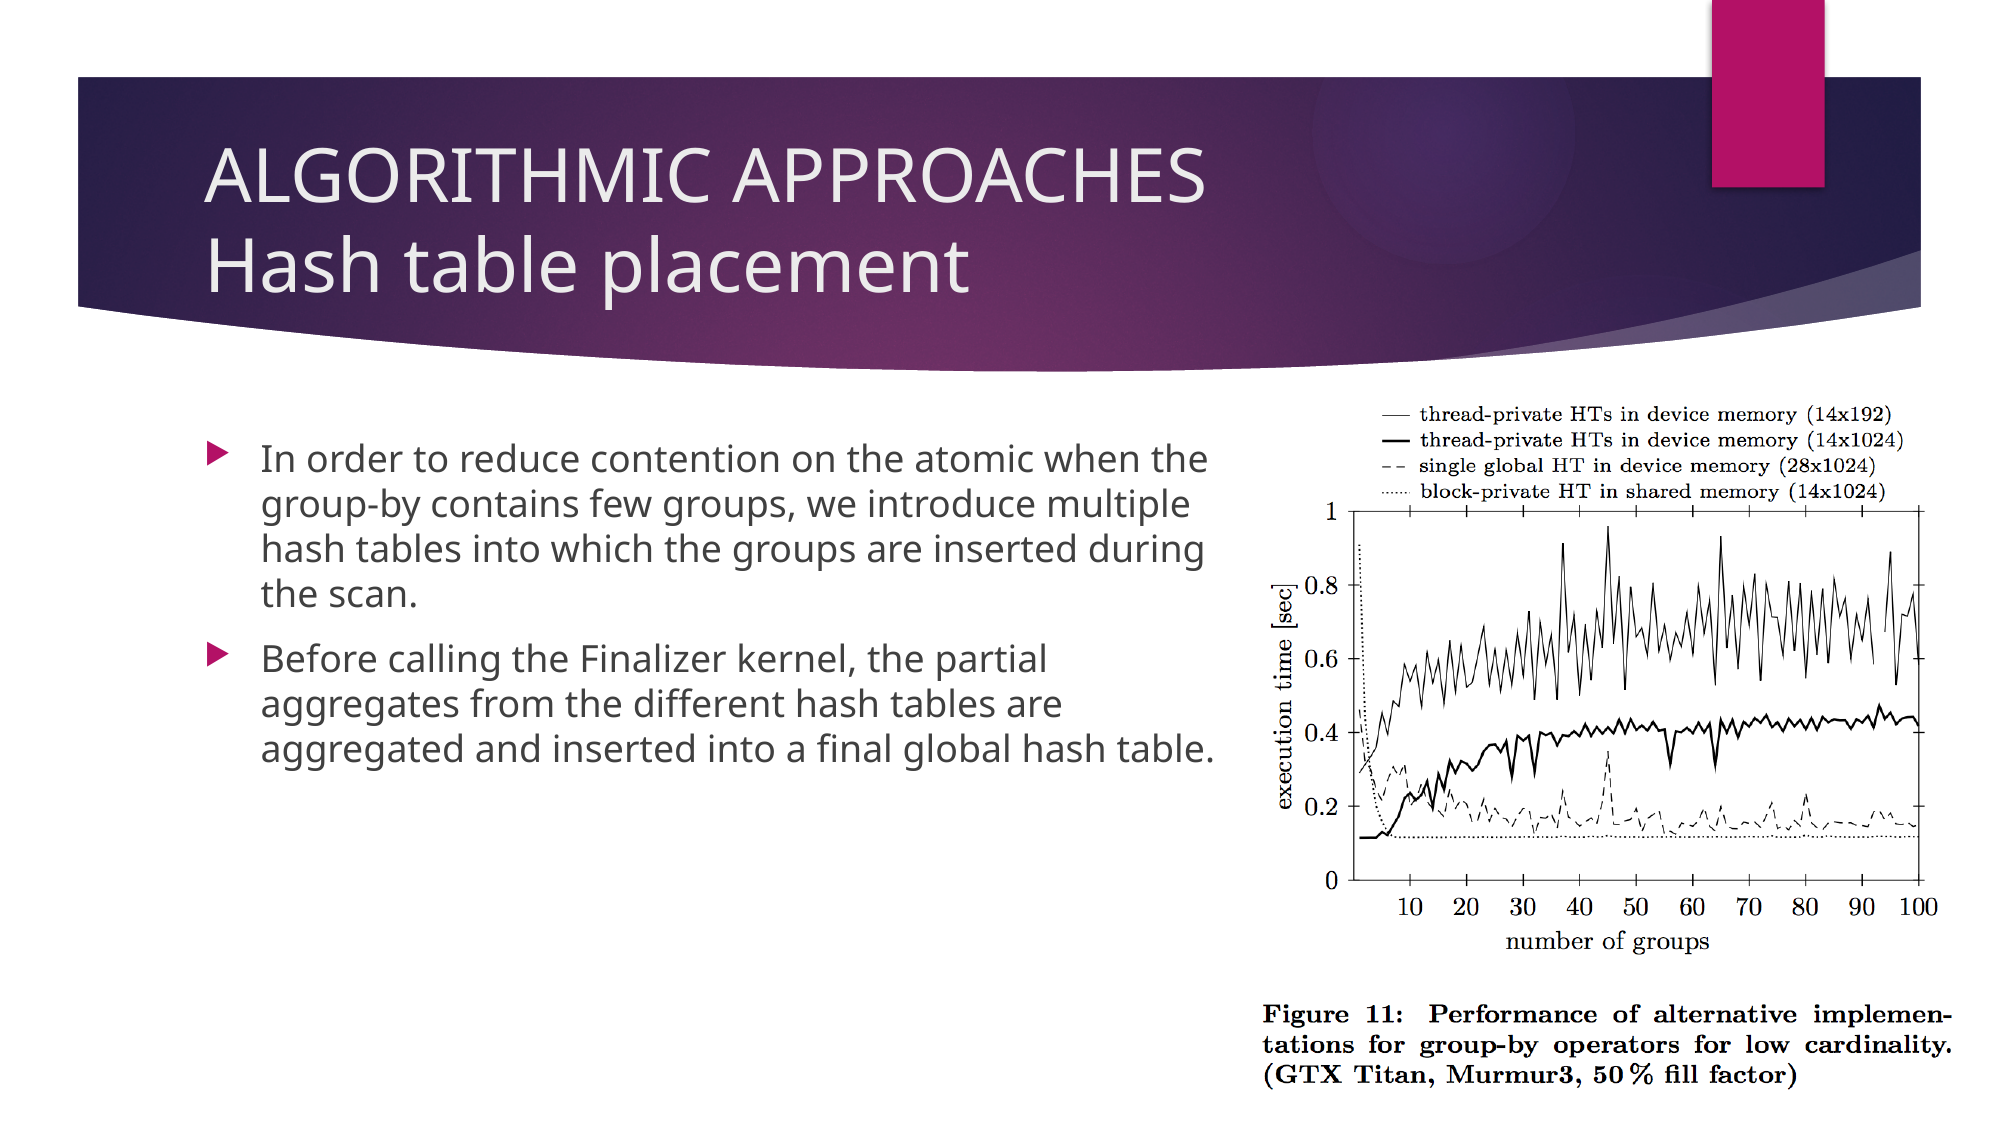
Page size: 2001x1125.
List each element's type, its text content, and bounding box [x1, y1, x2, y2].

picture [1242, 381, 2000, 1125]
title ALGORITHMIC APPROACHES Hash table placement [189, 159, 1627, 276]
list In order to reduce contention on the atomic when the group-by contains few groups, we introduce multiple hash tables into which the groups are inserted during the scan. Before calling the Finalizer kernel, the partial aggregates from the different hash tables are aggregated and inserted into a final global hash table. [189, 427, 1237, 1125]
